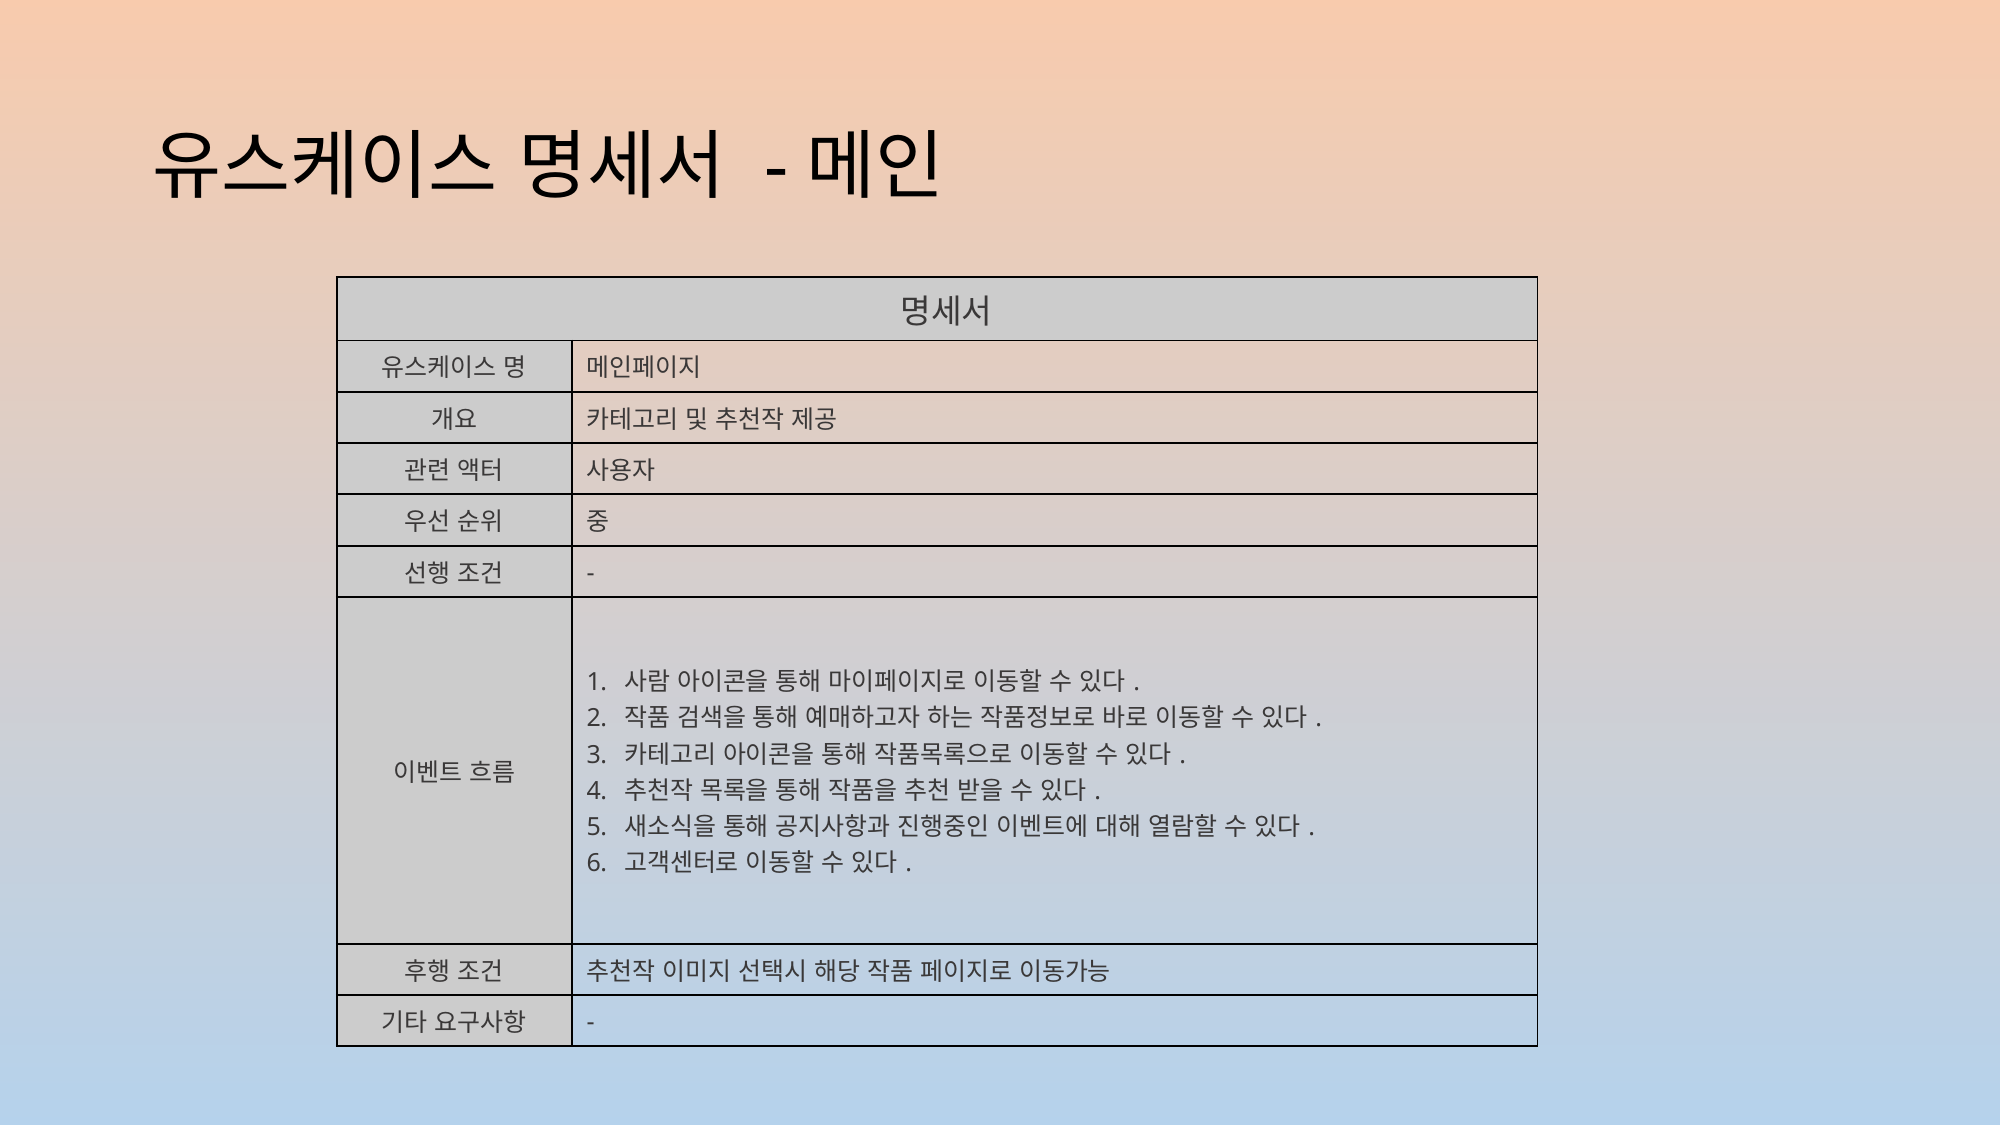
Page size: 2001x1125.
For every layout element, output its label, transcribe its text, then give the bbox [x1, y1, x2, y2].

table_header 명세서 [338, 278, 1537, 340]
table_cell 사용자 [573, 444, 1537, 493]
title 유스케이스 명세서 -메인 [137, 59, 1863, 278]
table_cell 메인페이지 [573, 341, 1537, 391]
table_cell 사람 아이콘을 통해 마이페이지로 이동할 수 있다. 작품 검색을 통해 예매하고자 하는 작품정보로 바로 이동할 수 있다. 카테고리 아이콘을 통해 작품목록으로 이동할 수 있다. 추천작 목록을 통해 작품을 추천 받을 수 있다. 새소식을 통해 공지사항과 진행중인 이벤트에 대해 열람할 수 있다. 고객센터로 이동할 수 있다. [573, 598, 1537, 943]
table_cell 카테고리 및 추천작 제공 [573, 393, 1537, 442]
table_cell 기타 요구사항 [338, 996, 571, 1045]
table_cell 관련 액터 [338, 444, 571, 493]
table_cell - [573, 547, 1537, 596]
table_cell 개요 [338, 393, 571, 442]
table_cell 이벤트 흐름 [338, 598, 571, 943]
table_cell - [573, 996, 1537, 1045]
table_cell 후행 조건 [338, 945, 571, 994]
table_cell 추천작 이미지 선택시 해당 작품 페이지로 이동가능 [573, 945, 1537, 994]
table_cell 중 [573, 495, 1537, 545]
table_cell 선행 조건 [338, 547, 571, 596]
table_cell 우선 순위 [338, 495, 571, 545]
table_cell 유스케이스 명 [338, 341, 571, 391]
